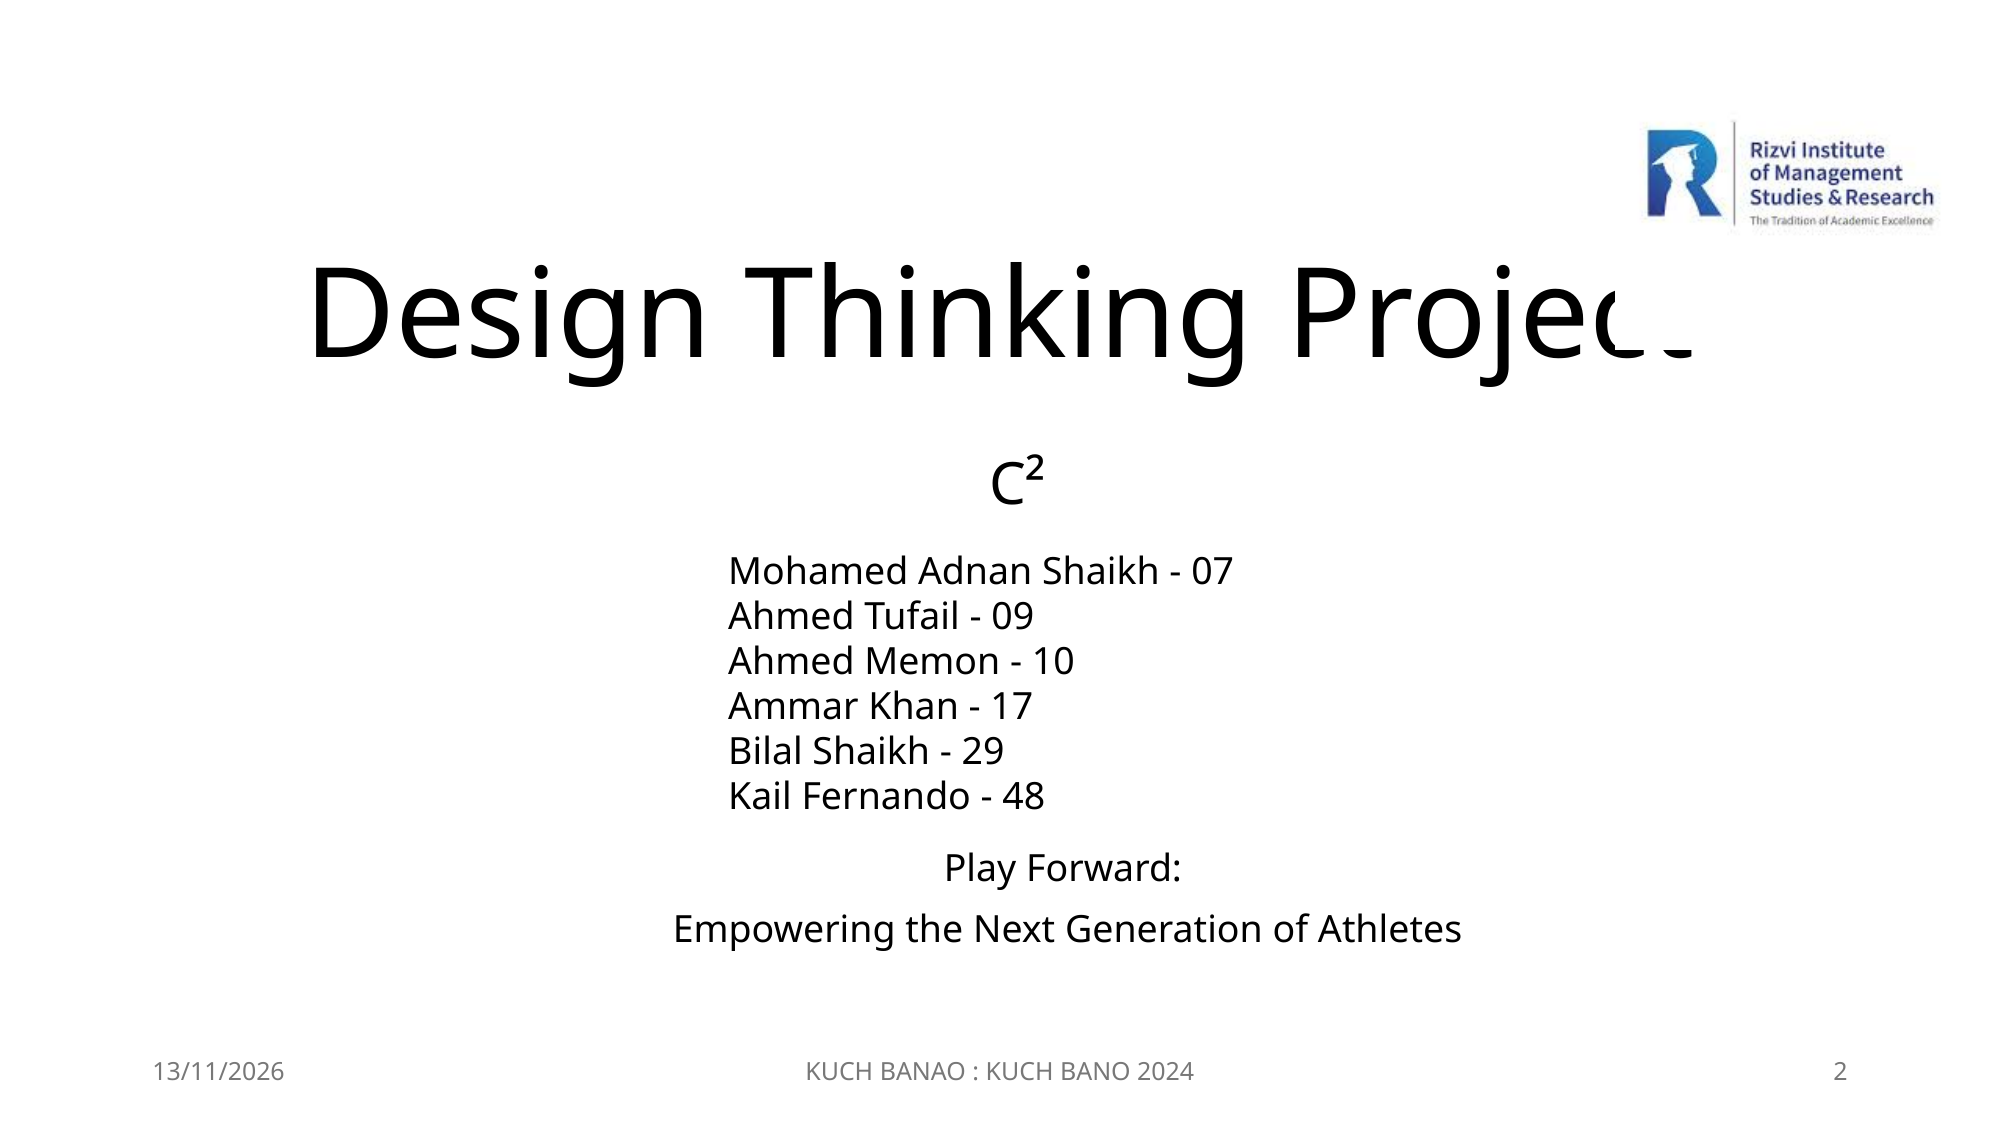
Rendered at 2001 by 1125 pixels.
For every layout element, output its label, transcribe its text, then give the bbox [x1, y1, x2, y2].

text_box C² [517, 439, 1518, 524]
subtitle Play Forward: Empowering the Next Generation of Athletes [317, 841, 1818, 982]
title Design Thinking Project [249, 0, 1750, 392]
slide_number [137, 1042, 588, 1103]
footer KUCH BANAO : KUCH BANO 2024 [662, 1042, 1338, 1103]
picture [1614, 0, 1968, 350]
text_box Mohamed Adnan Shaikh - 07 Ahmed Tufail - 09 Ahmed Memon - 10 Ammar Khan - 17 Bilal Shaikh - 29 Kail Fernando - 48 [713, 539, 1423, 825]
slide_number 2 [1412, 1042, 1863, 1103]
